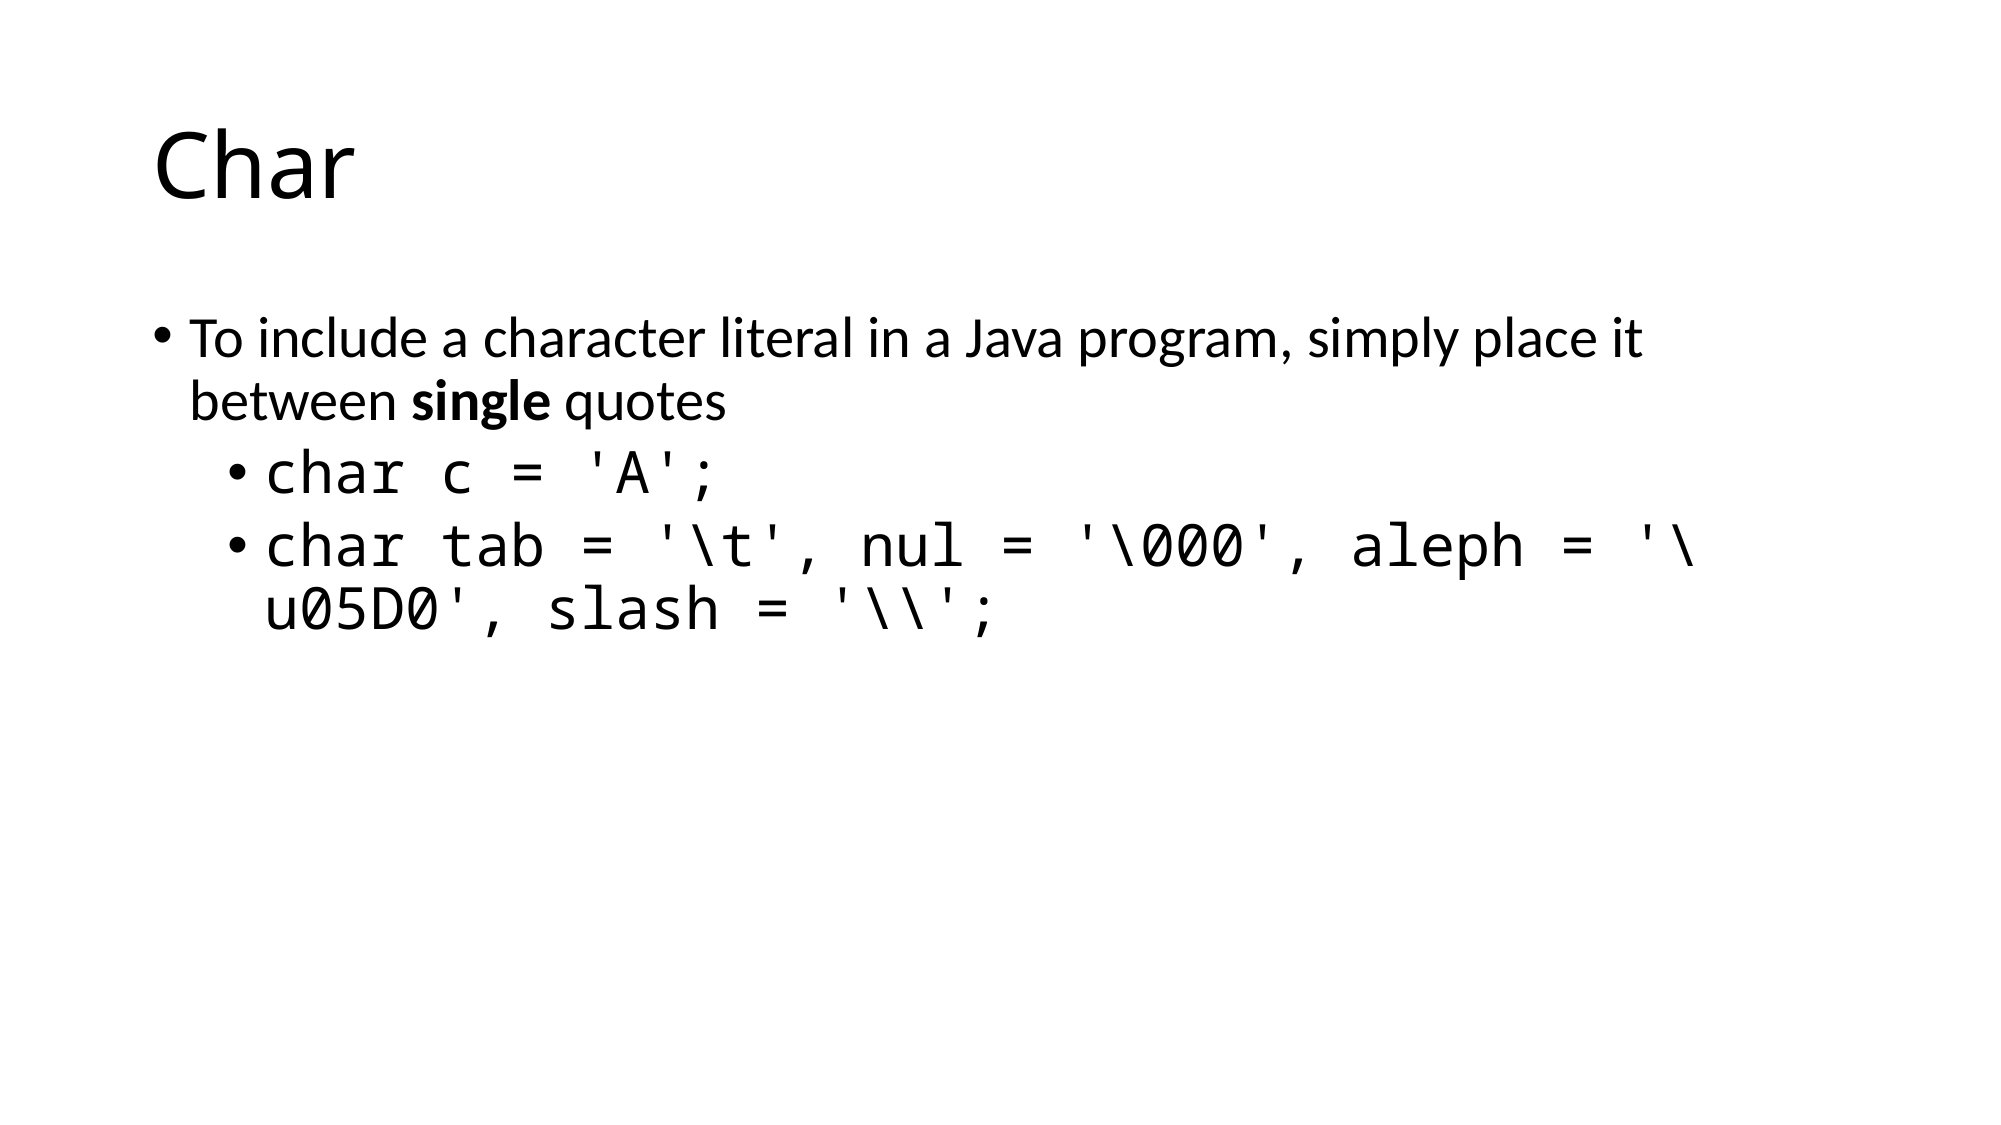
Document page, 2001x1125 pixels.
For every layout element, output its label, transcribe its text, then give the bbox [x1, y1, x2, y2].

list To include a character literal in a Java program, simply place it between single quotes char c = 'A'; char tab = '\t', nul = '\000', aleph = '\u05D0', slash = '\\'; [137, 299, 1863, 1014]
title Char [137, 59, 1863, 278]
